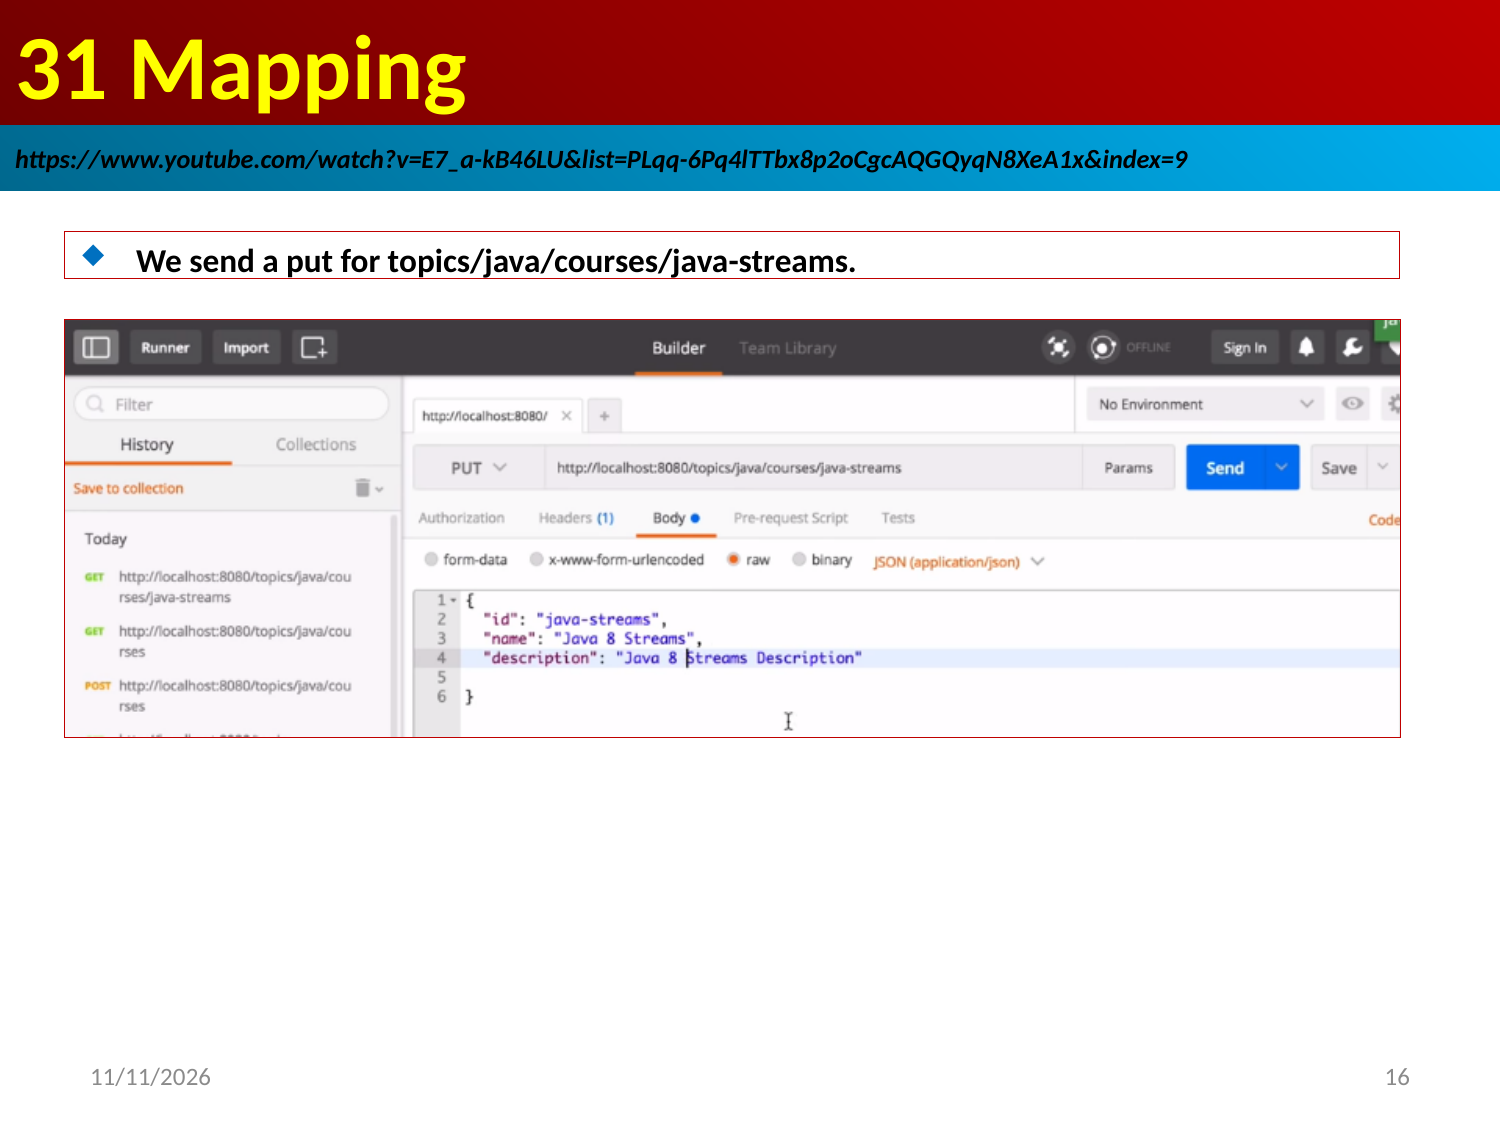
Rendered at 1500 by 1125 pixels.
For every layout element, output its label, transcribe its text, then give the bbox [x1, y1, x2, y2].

title 31 Mapping [0, 0, 1500, 125]
slide_number 16 [1074, 1042, 1425, 1109]
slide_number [75, 1042, 425, 1109]
text_box https://www.youtube.com/watch?v=E7_a-kB46LU&list=PLqq-6Pq4lTTbx8p2oCgcAQGQyqN8XeA1x&index=9 [0, 125, 1500, 191]
subtitle We send a put for topics/java/courses/java-streams. [64, 231, 1400, 279]
picture [64, 319, 1401, 738]
